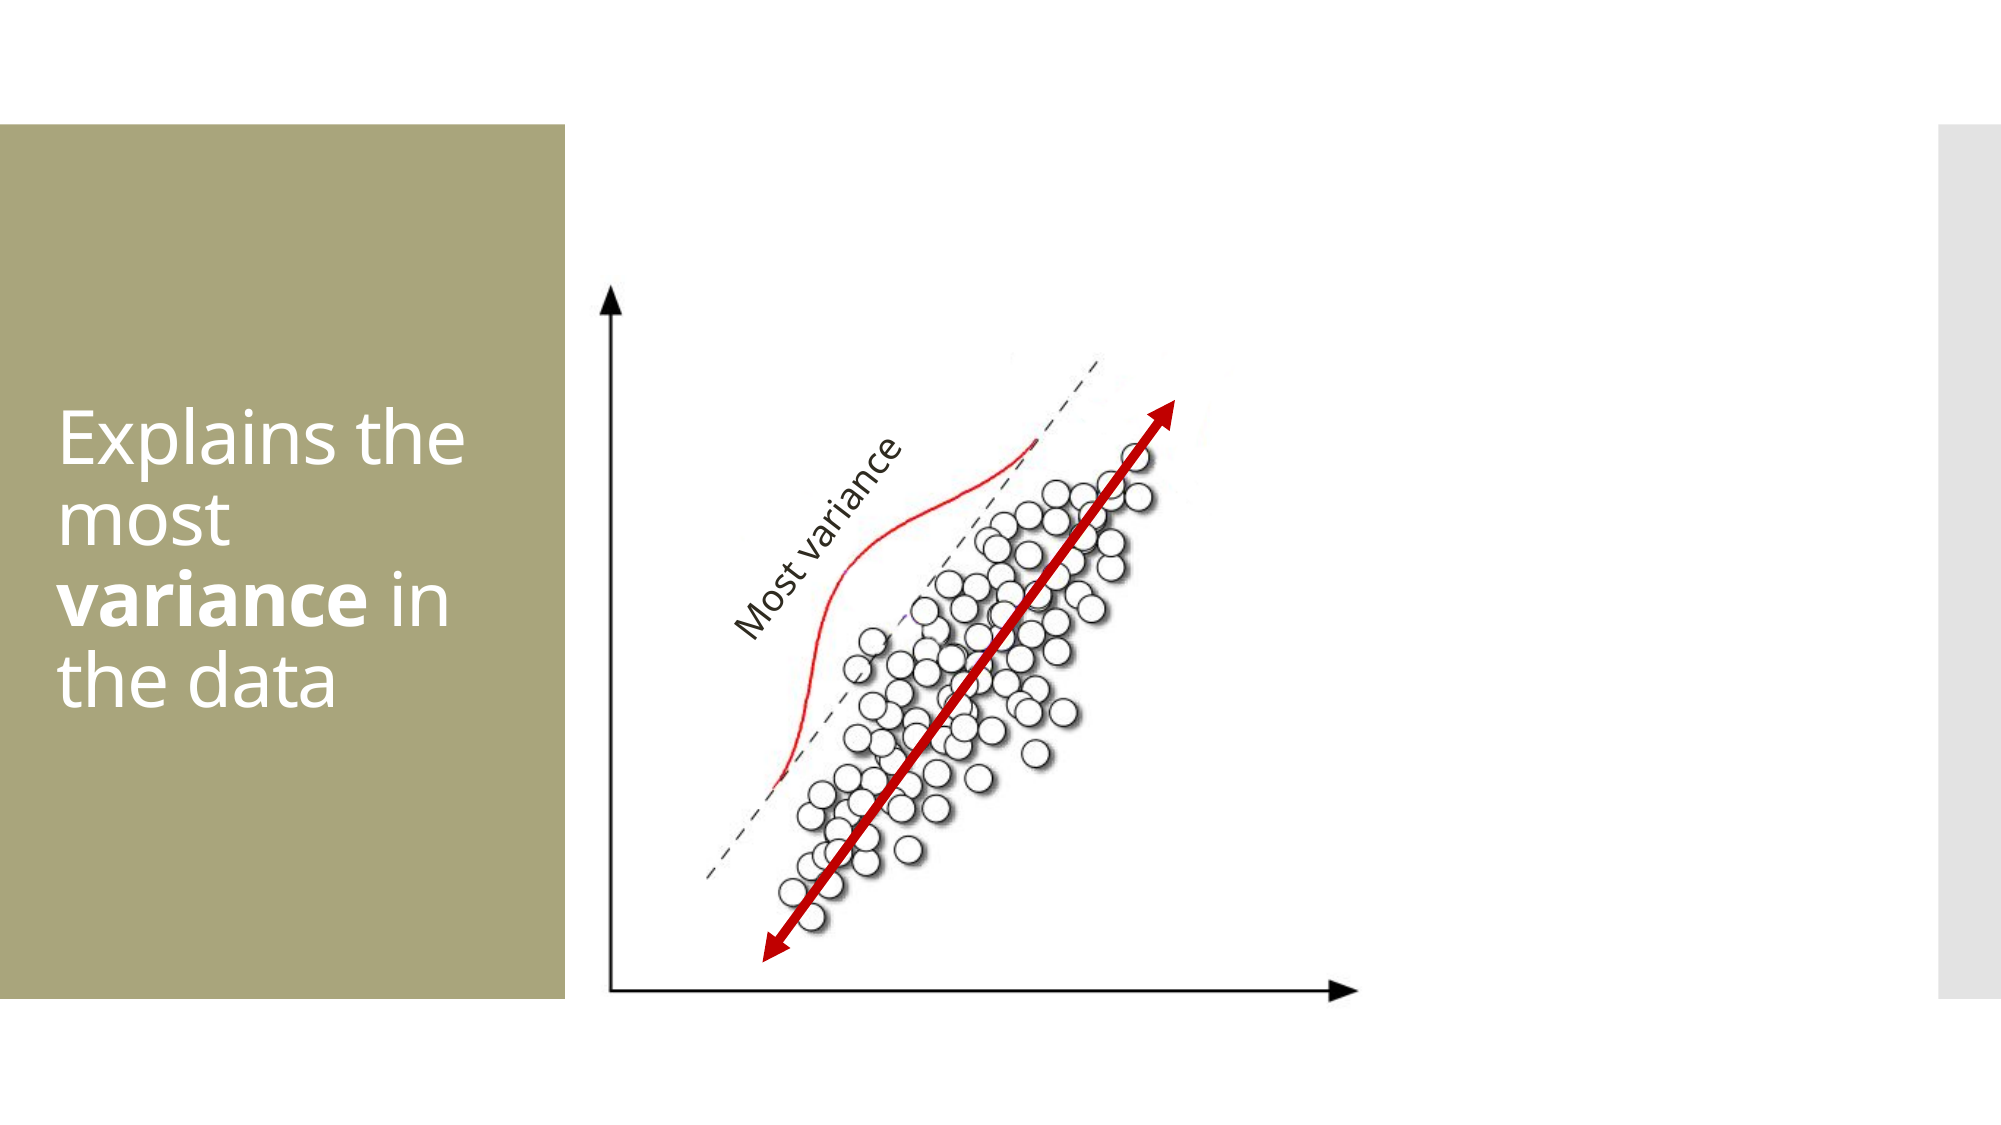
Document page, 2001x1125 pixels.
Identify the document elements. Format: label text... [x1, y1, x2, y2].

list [324, 274, 1363, 1013]
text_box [762, 399, 1176, 963]
title Explains the most variance in the data [41, 184, 525, 940]
